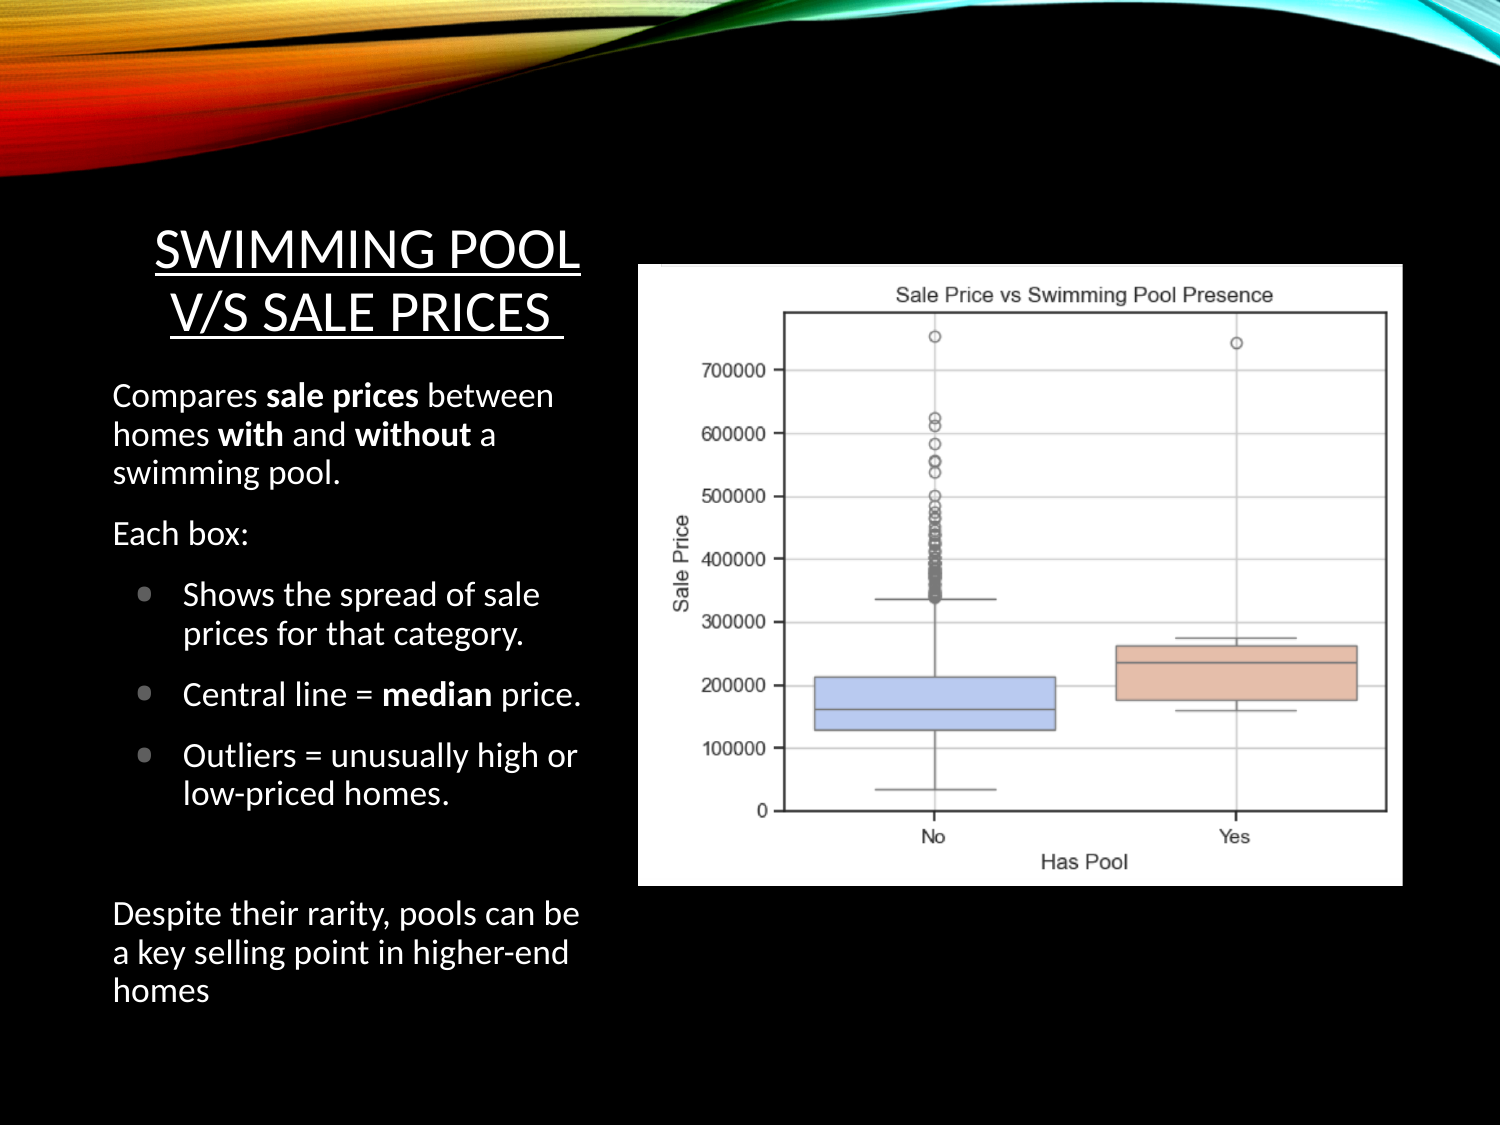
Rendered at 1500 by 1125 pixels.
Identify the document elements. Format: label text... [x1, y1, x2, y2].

list Compares sale prices between homes with and without a swimming pool. Each box: Shows the spread of sale prices for that category. Central line = median price. Outliers = unusually high or low-priced homes. Despite their rarity, pools can be a key selling point in higher-end homes [97, 369, 604, 1028]
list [637, 264, 1403, 886]
picture [0, 0, 1500, 178]
title Swimming pool v/s sale prices [114, 177, 621, 352]
